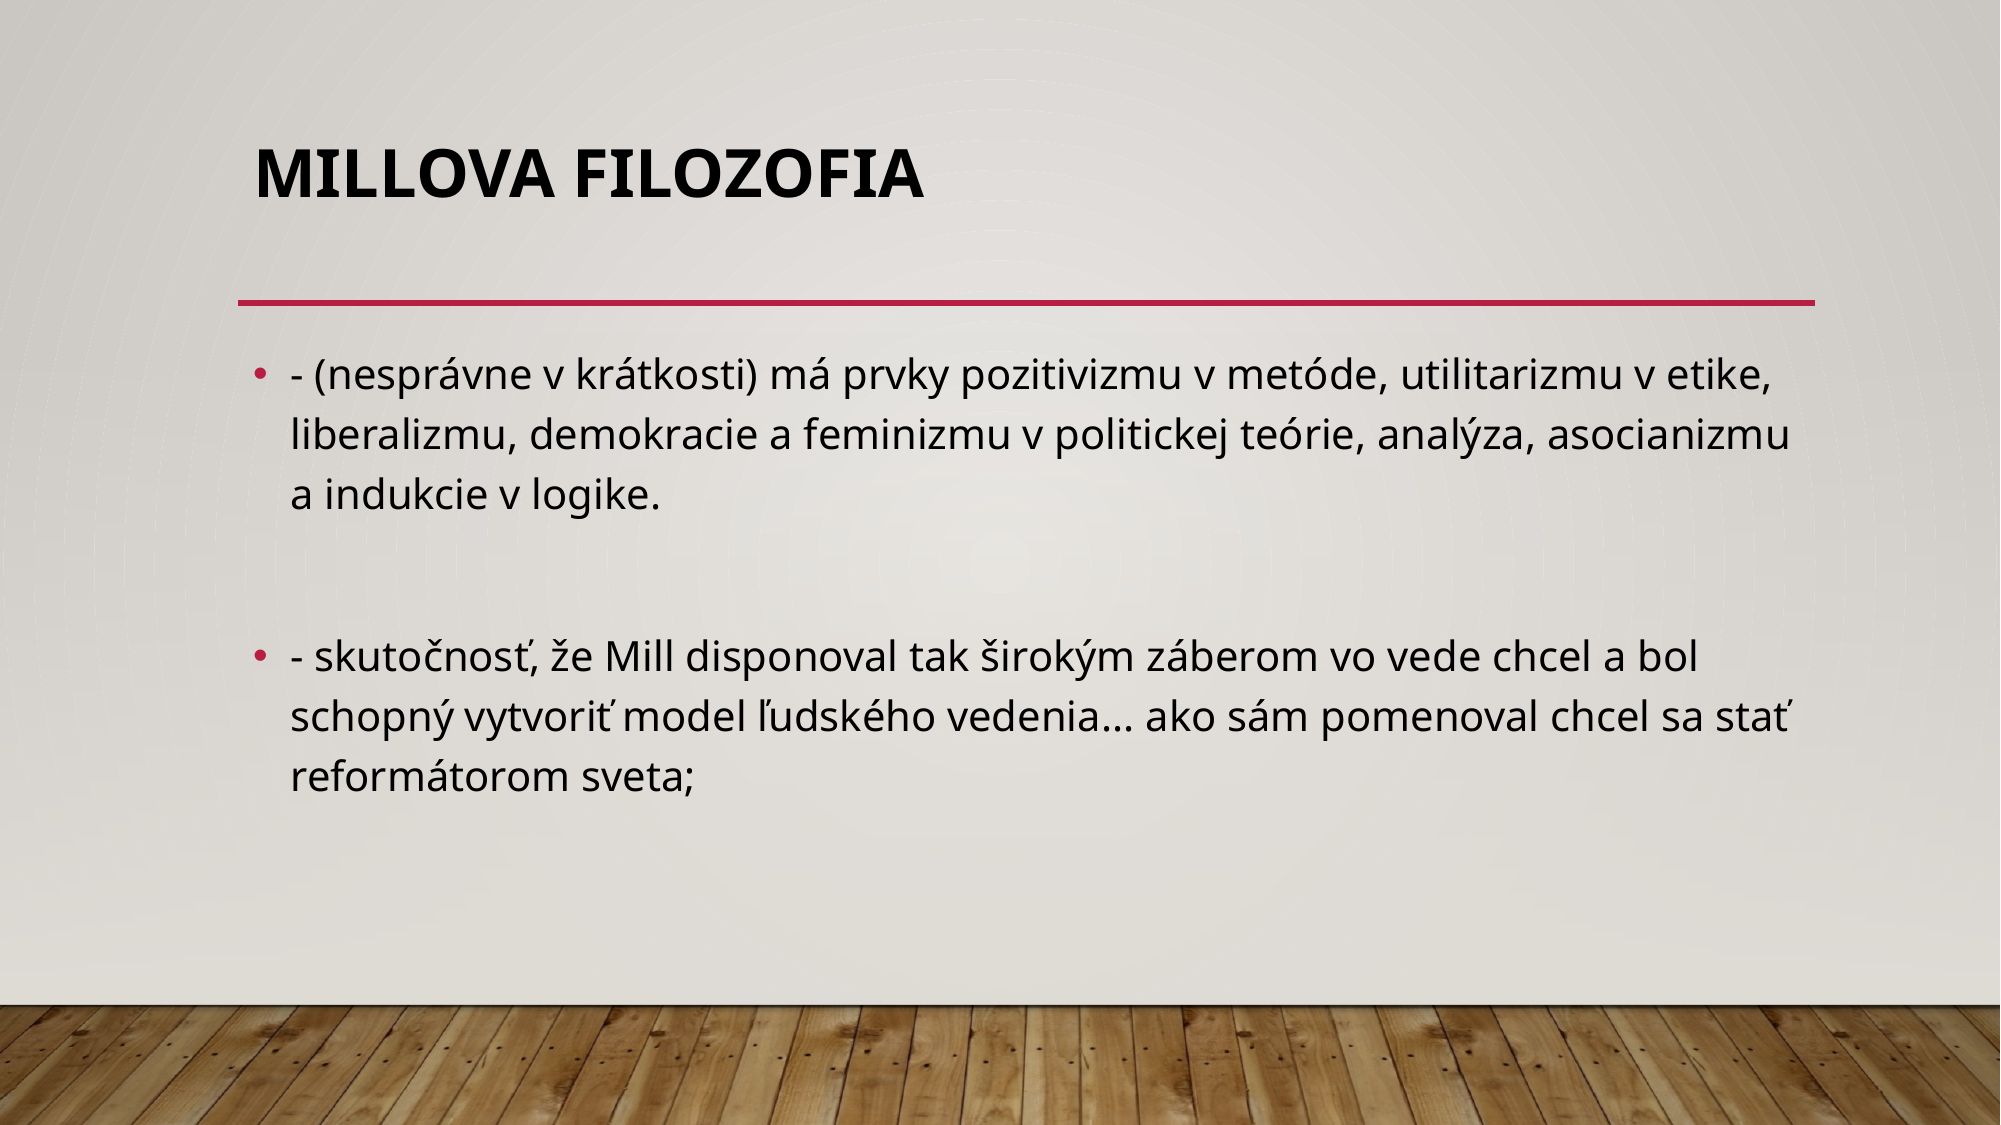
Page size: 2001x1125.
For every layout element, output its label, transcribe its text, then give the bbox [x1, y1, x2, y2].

picture [0, 1005, 2000, 1125]
list - (nesprávne v krátkosti) má prvky pozitivizmu v metóde, utilitarizmu v etike, liberalizmu, demokracie a feminizmu v politickej teórie, analýza, asocianizmu a indukcie v logike. - skutočnosť, že Mill disponoval tak širokým záberom vo vede chcel a bol schopný vytvoriť model ľudského vedenia... ako sám pomenoval chcel sa stať reformátorom sveta; [238, 330, 1814, 897]
title Millova filozofia [238, 131, 1814, 305]
